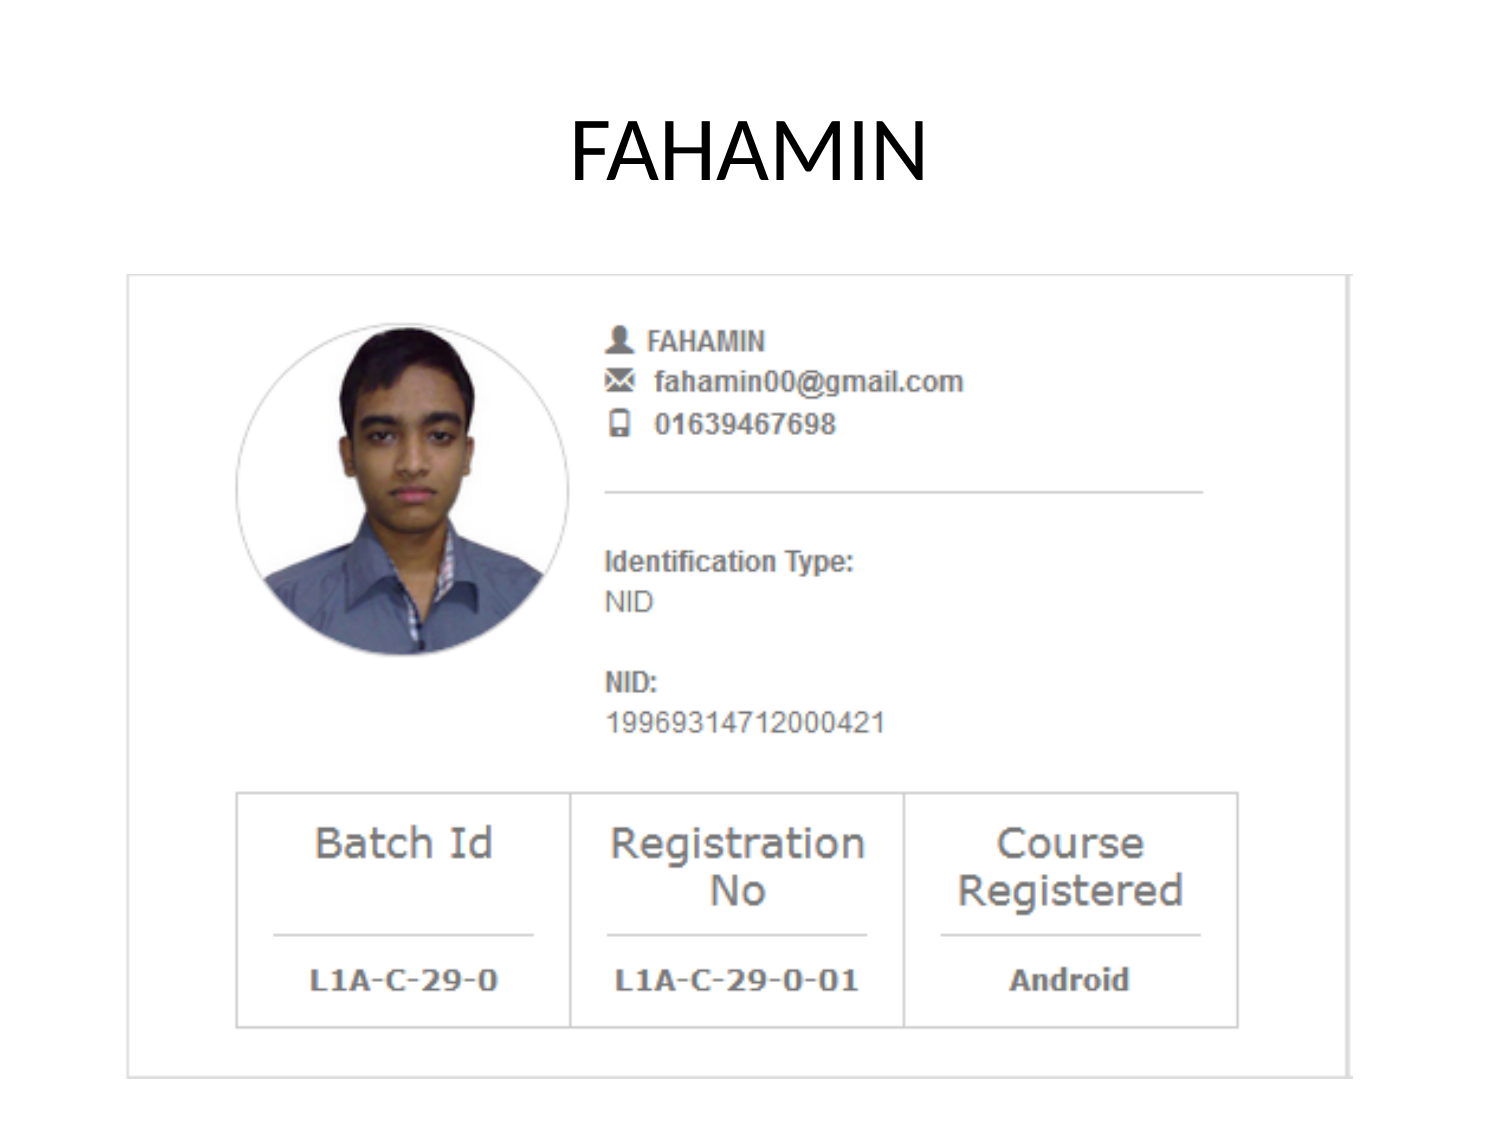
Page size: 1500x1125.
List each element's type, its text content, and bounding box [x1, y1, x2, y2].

title FAHAMIN [112, 50, 1388, 238]
picture [124, 274, 1353, 1080]
